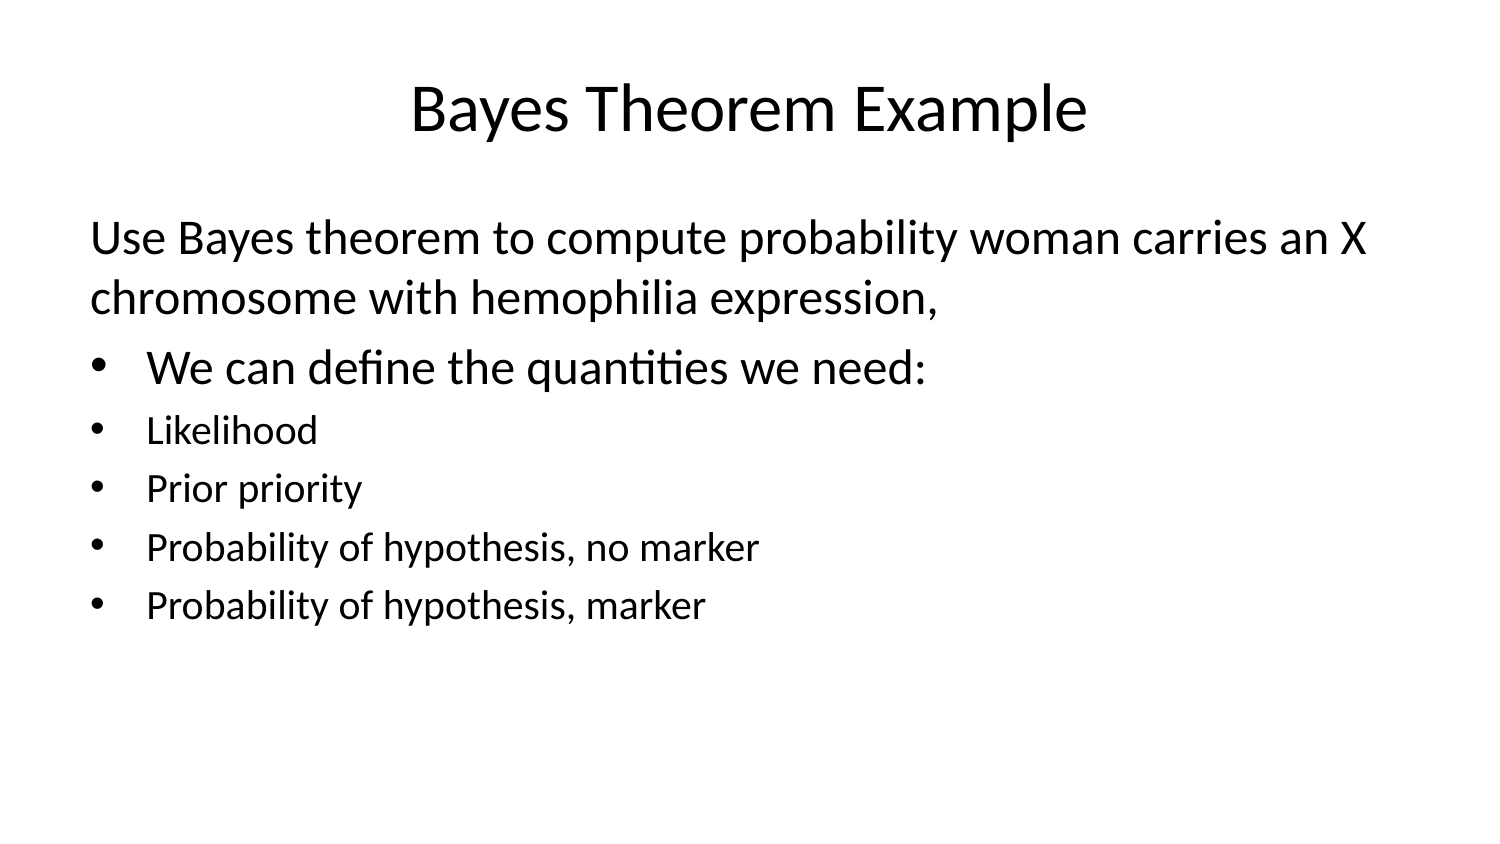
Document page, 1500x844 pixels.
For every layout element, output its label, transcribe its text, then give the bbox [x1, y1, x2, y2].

title Bayes Theorem Example [75, 33, 1425, 175]
